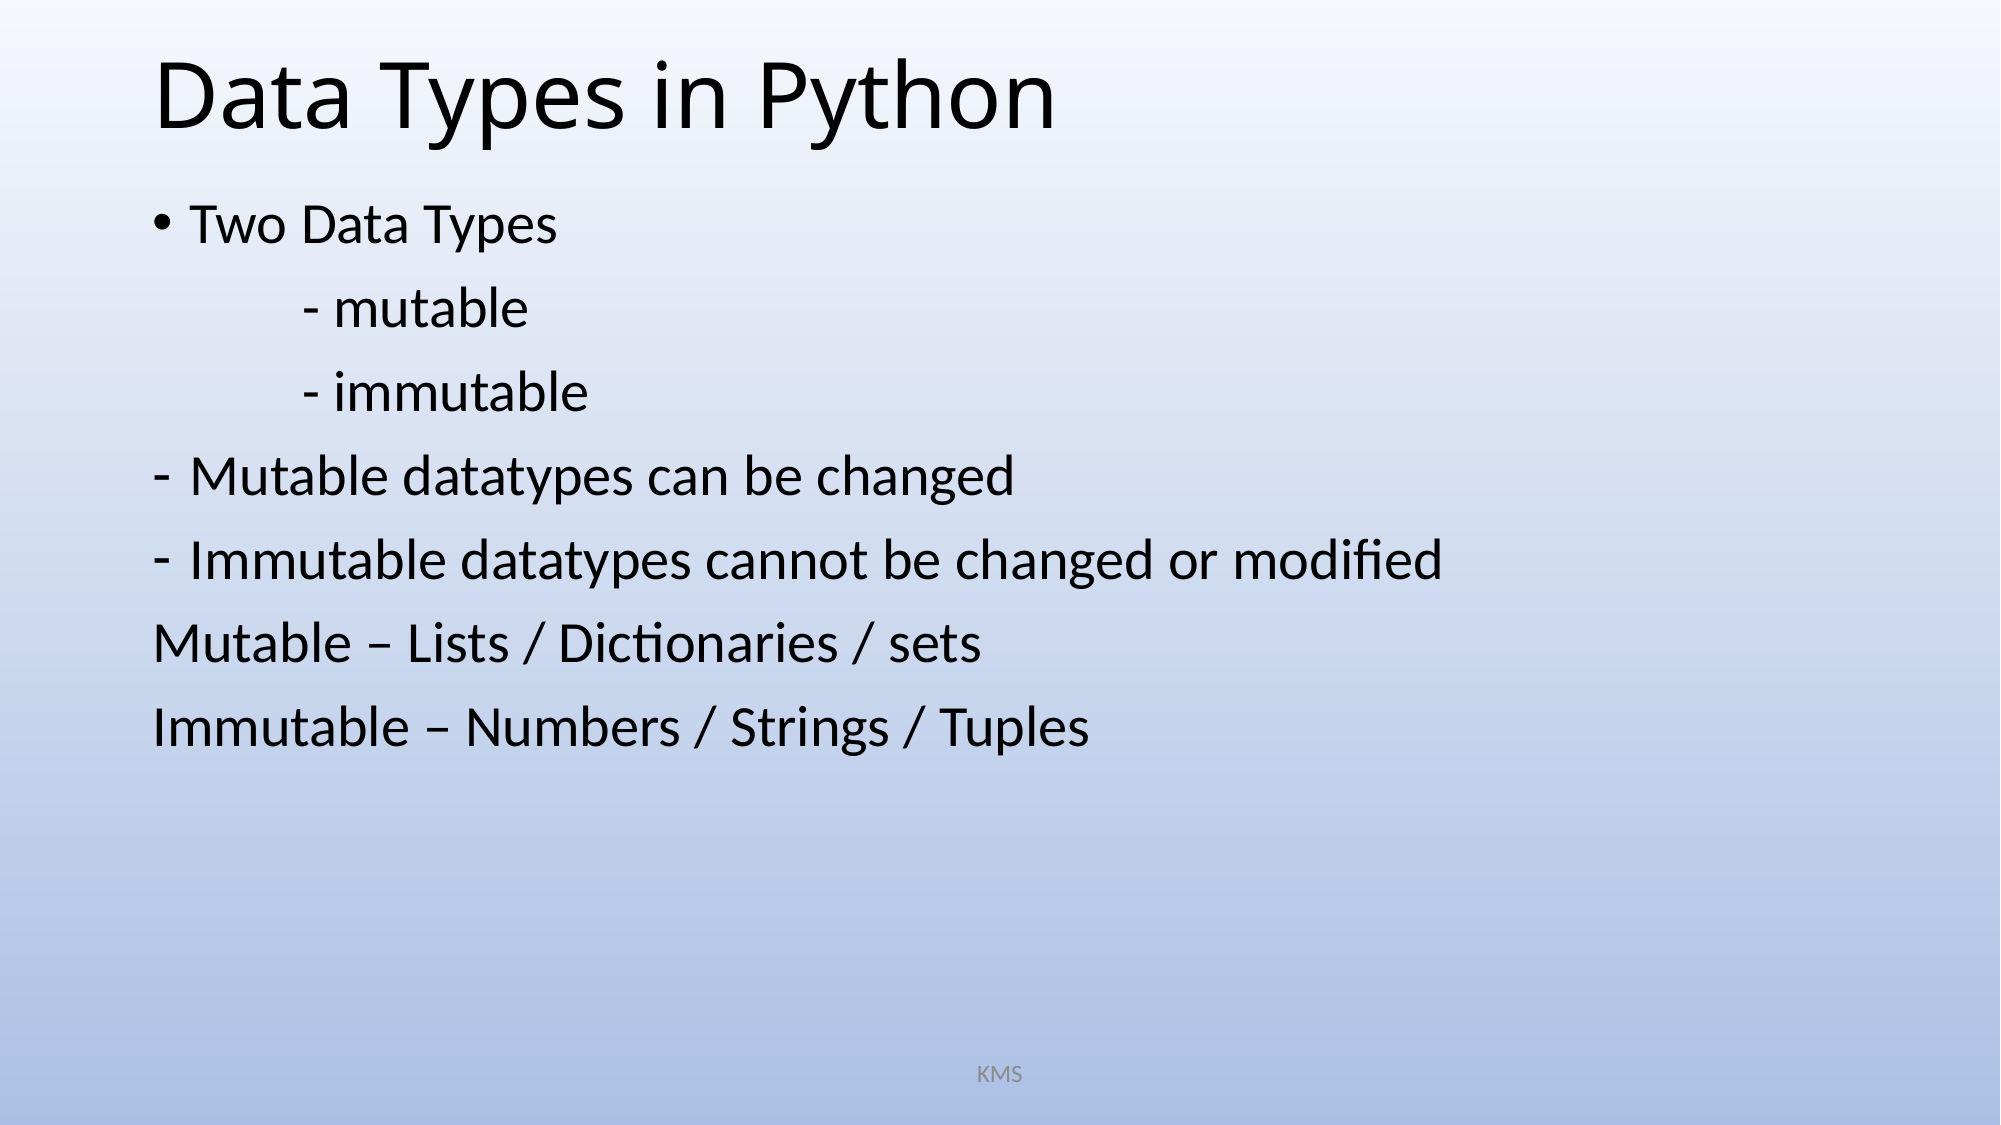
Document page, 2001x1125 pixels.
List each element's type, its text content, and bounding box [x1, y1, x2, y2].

title Data Types in Python [137, 41, 1863, 157]
footer KMS [662, 1042, 1338, 1103]
list Two Data Types - mutable - immutable Mutable datatypes can be changed Immutable datatypes cannot be changed or modified Mutable – Lists / Dictionaries / sets Immutable – Numbers / Strings / Tuples [137, 186, 1863, 900]
